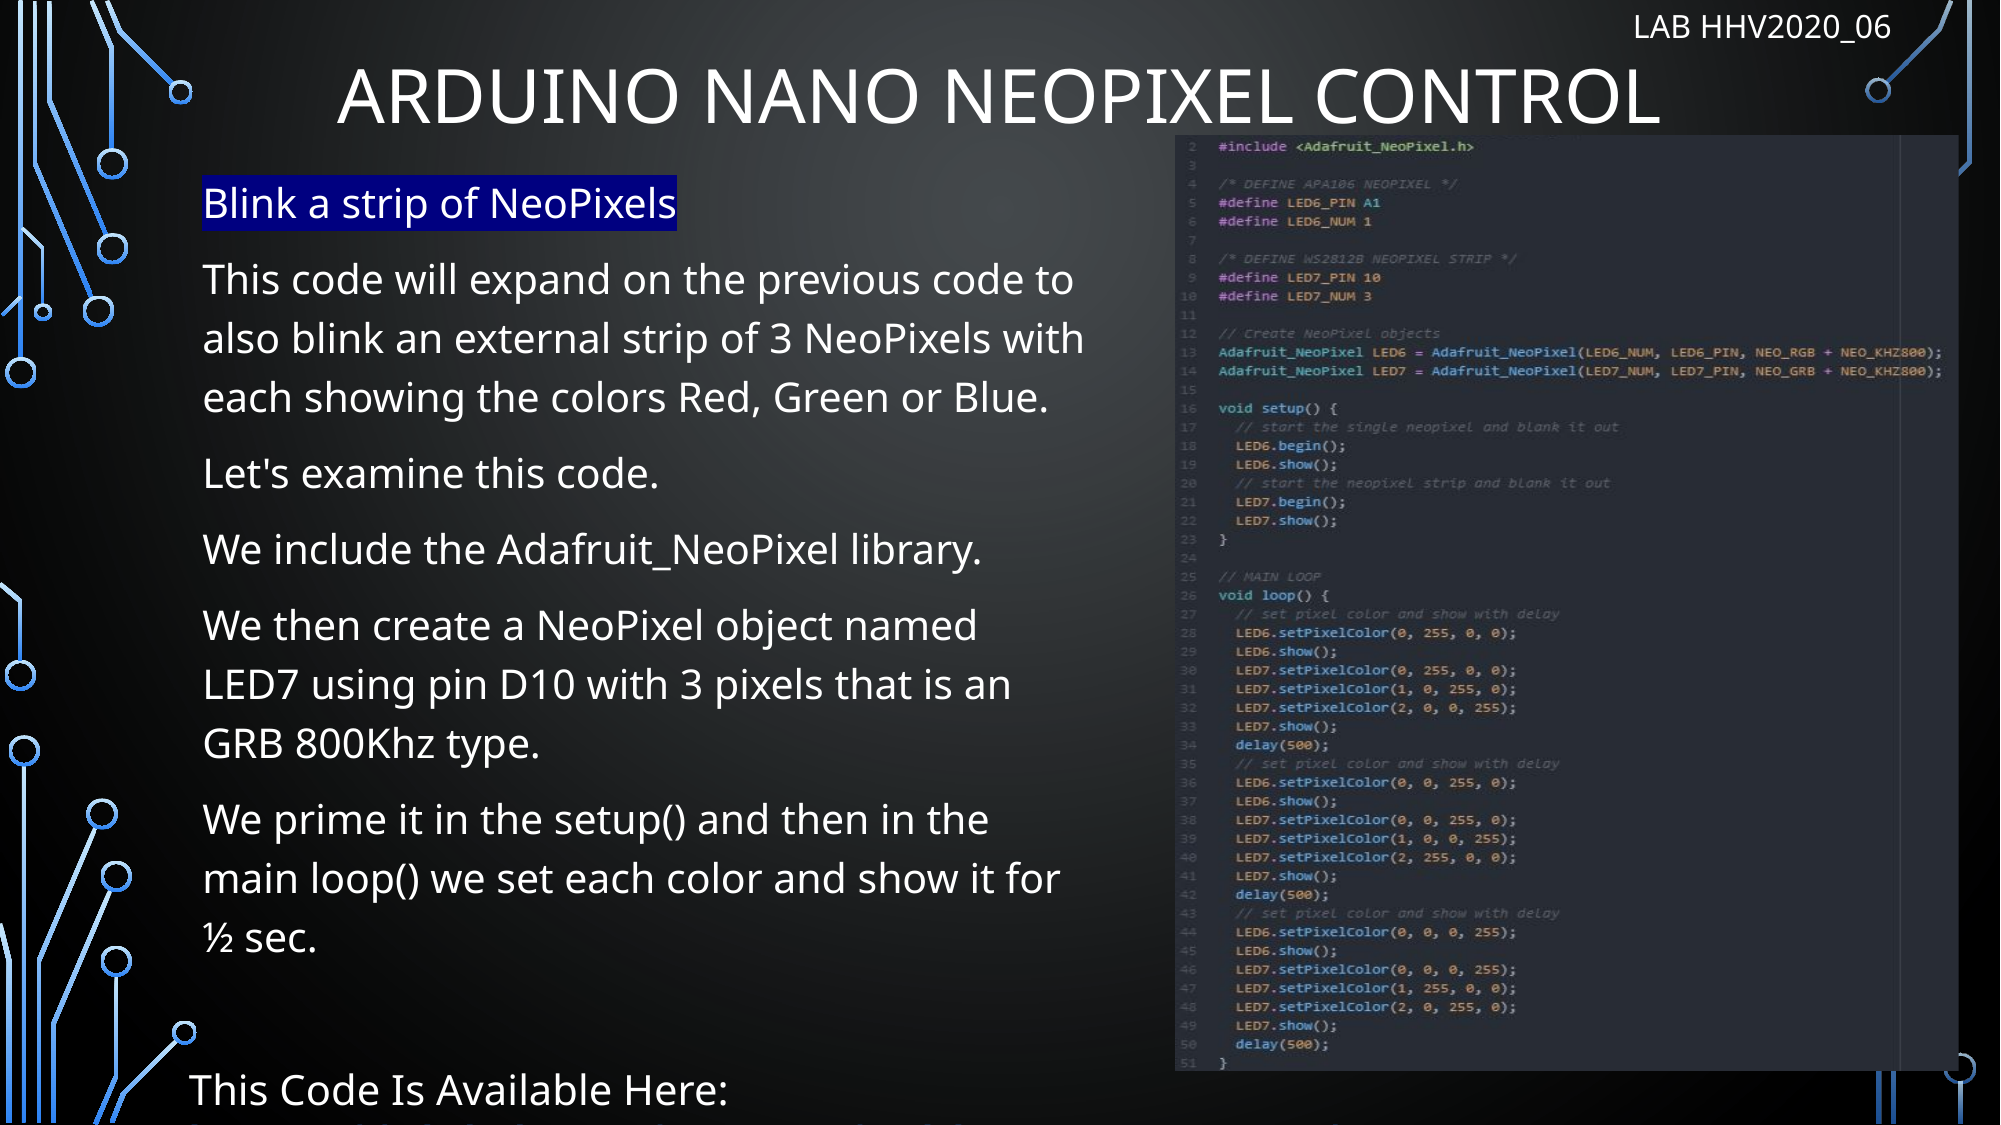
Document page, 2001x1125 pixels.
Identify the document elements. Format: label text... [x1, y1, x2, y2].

list Blink a strip of NeoPixels This code will expand on the previous code to also blink an external strip of 3 NeoPixels with each showing the colors Red, Green or Blue. Let's examine this code. We include the Adafruit_NeoPixel library. We then create a NeoPixel object named LED7 using pin D10 with 3 pixels that is an GRB 800Khz type. We prime it in the setup() and then in the main loop() we set each color and show it for ½ sec. [187, 160, 1103, 1037]
picture [1174, 135, 1959, 1071]
title Arduino Nano NeoPixel Control [187, 37, 1813, 161]
text_box This Code Is Available Here: https://github.com/gowenrw/BSidesDFW_2020_HHV/ [174, 1056, 1857, 1125]
text_box LAB HHV2020_06 [1591, 3, 1908, 54]
